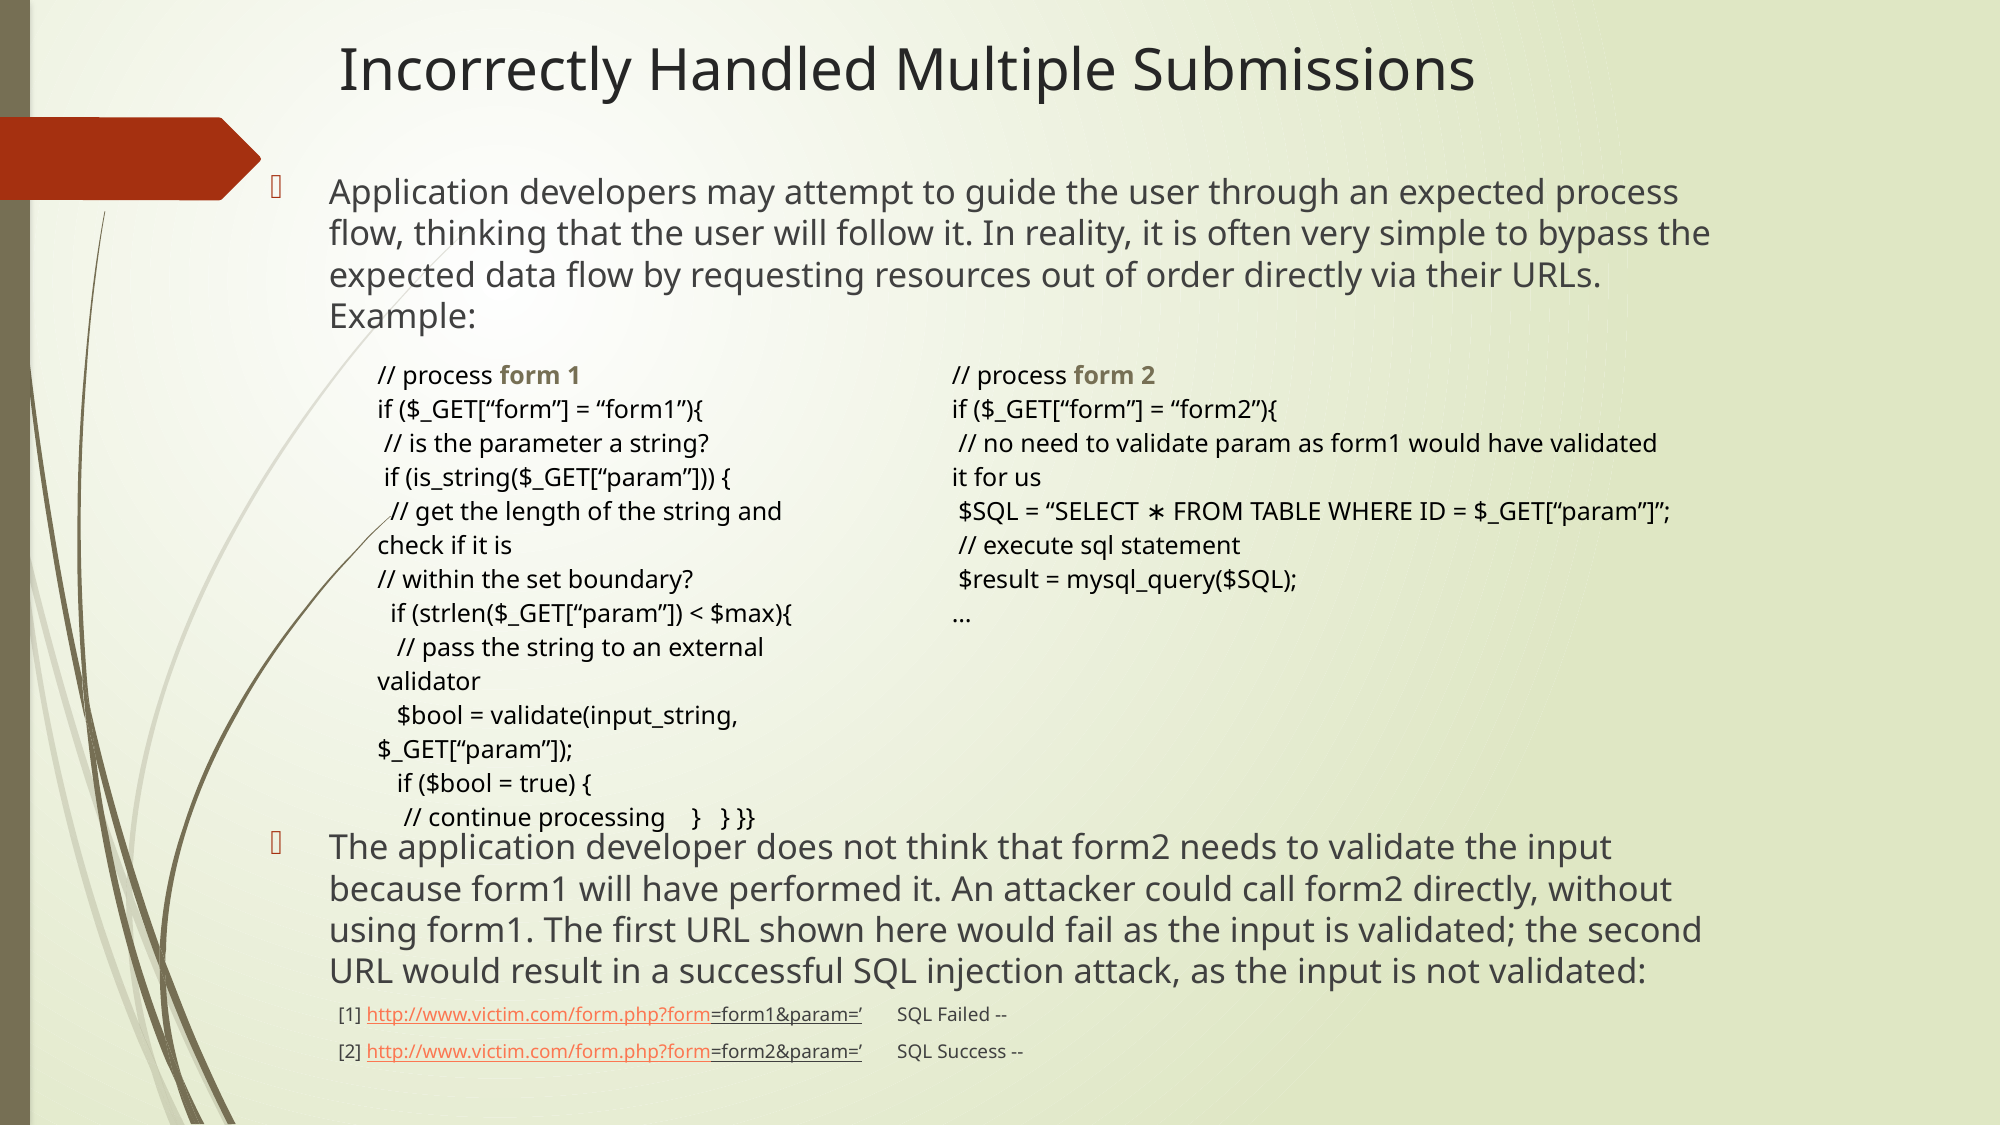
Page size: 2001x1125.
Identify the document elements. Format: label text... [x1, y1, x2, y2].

table_header // process form 2 if ($_GET[“form”] = “form2”){ // no need to validate param as form1 would have validated it for us $SQL = “SELECT ∗ FROM TABLE WHERE ID = $_GET[“param”]”; // execute sql statement $result = mysql_query($SQL); … [871, 350, 1687, 841]
table_header // process form 1 if ($_GET[“form”] = “form1”){ // is the parameter a string? if (is_string($_GET[“param”])) { // get the length of the string and check if it is // within the set boundary? if (strlen($_GET[“param”]) < $max){ // pass the string to an external validator $bool = validate(input_string, $_GET[“param”]); if ($bool = true) { // continue processing } } }} [362, 350, 871, 841]
title Incorrectly Handled Multiple Submissions [324, 24, 1675, 138]
list Application developers may attempt to guide the user through an expected process flow, thinking that the user will follow it. In reality, it is often very simple to bypass the expected data flow by requesting resources out of order directly via their URLs. Example: The application developer does not think that form2 needs to validate the input because form1 will have performed it. An attacker could call form2 directly, without using form1. The first URL shown here would fail as the input is validated; the second URL would result in a successful SQL injection attack, as the input is not validated: [1] http://www.victim.com/form.php?form=form1&param=’ SQL Failed -- [2] http://www.victim.com/form.php?form=form2&param=’ SQL Success -- [255, 162, 1738, 1100]
